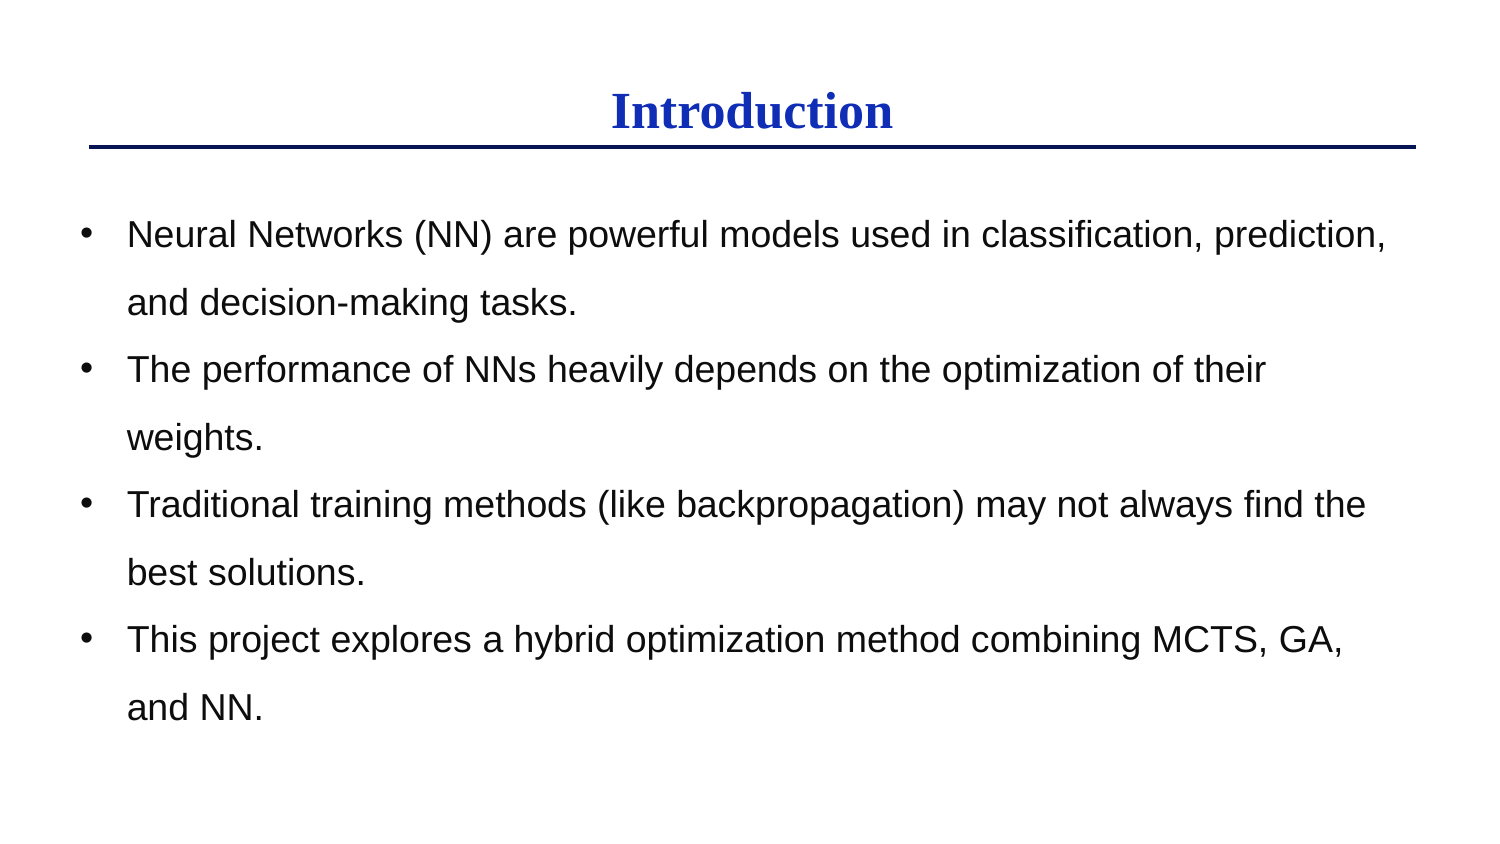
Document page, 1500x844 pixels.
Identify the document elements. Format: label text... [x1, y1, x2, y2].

title Introduction [79, 68, 1426, 148]
text_box Neural Networks (NN) are powerful models used in classification, prediction, and decision-making tasks. The performance of NNs heavily depends on the optimization of their weights. Traditional training methods (like backpropagation) may not always find the best solutions. This project explores a hybrid optimization method combining MCTS, GA, and NN. [65, 180, 1425, 735]
